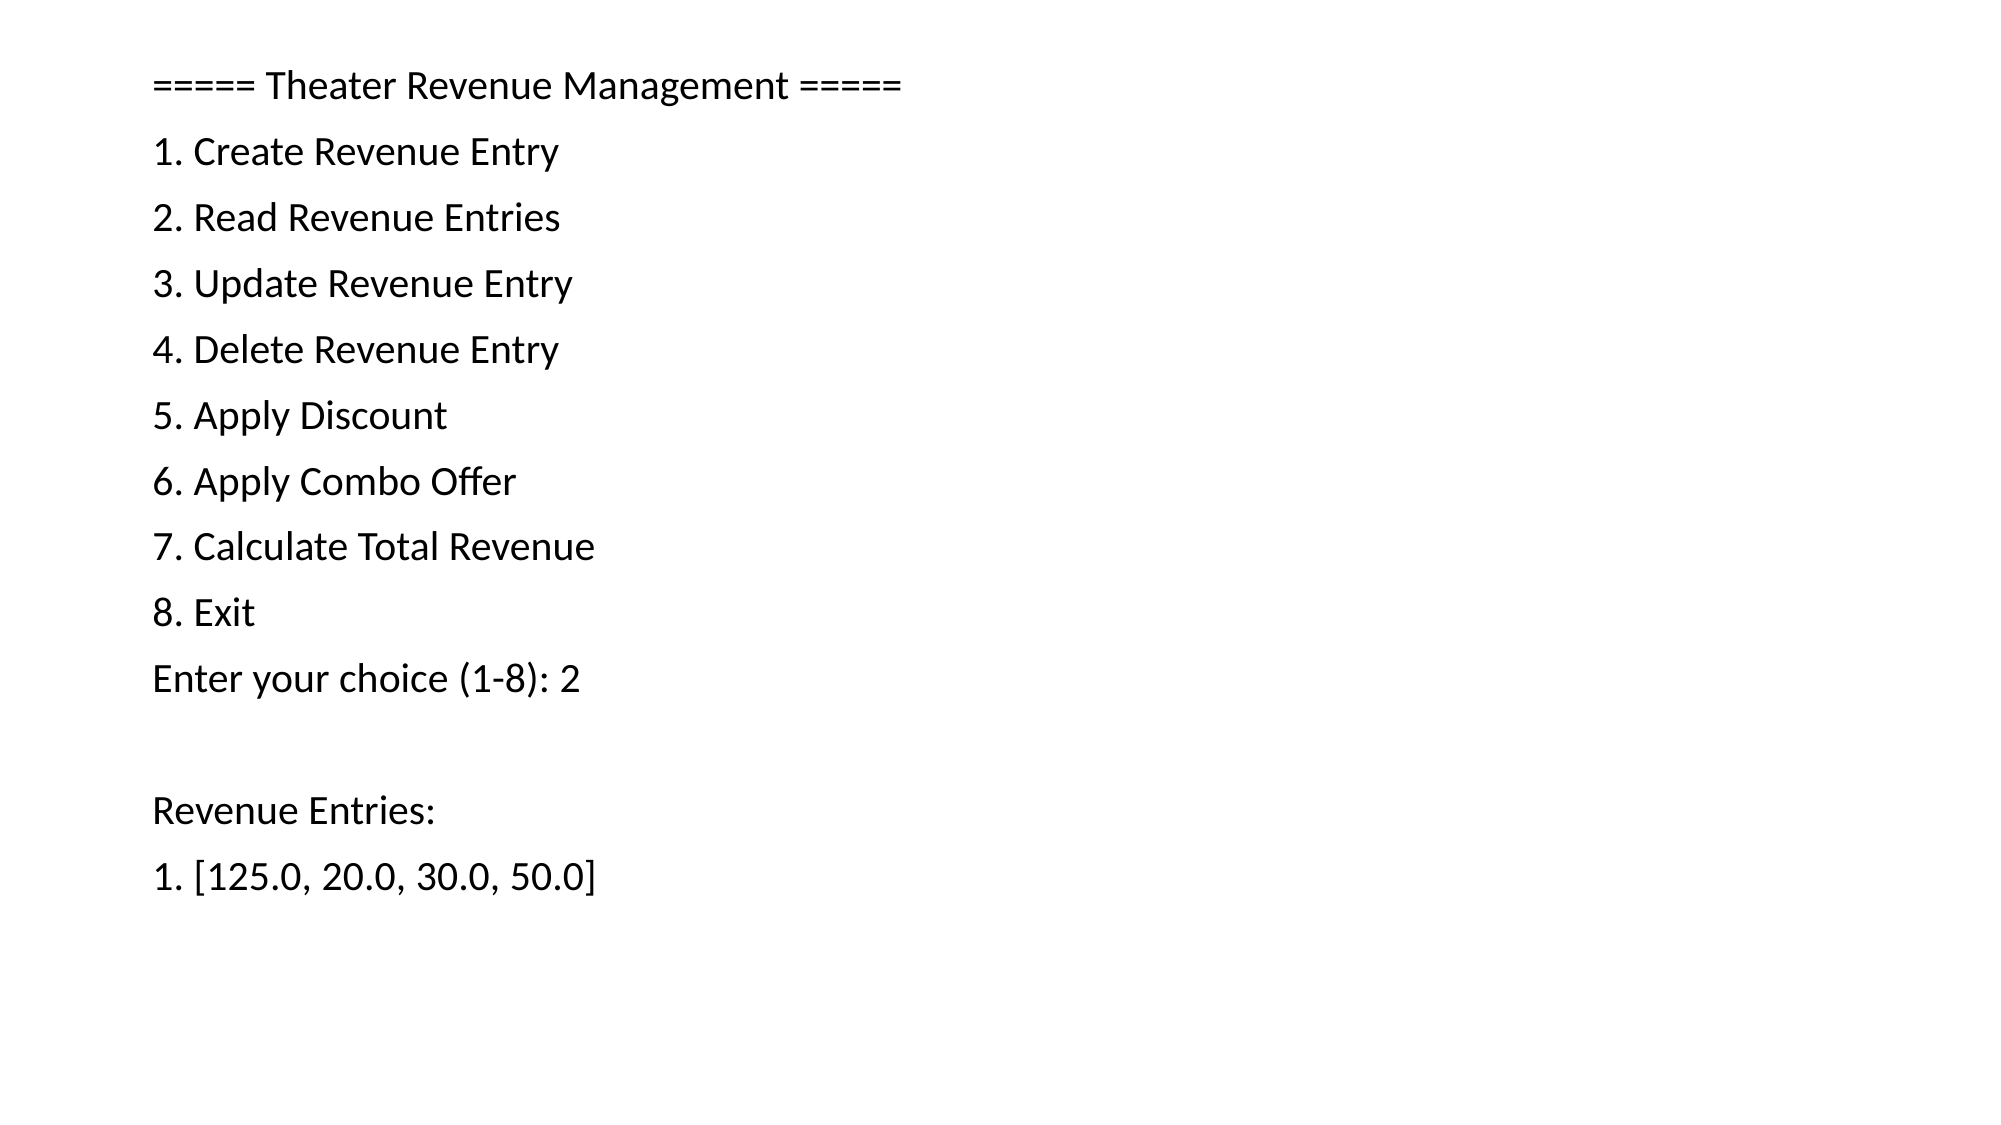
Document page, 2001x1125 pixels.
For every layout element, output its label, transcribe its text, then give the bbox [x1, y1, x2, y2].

list ===== Theater Revenue Management ===== 1. Create Revenue Entry 2. Read Revenue Entries 3. Update Revenue Entry 4. Delete Revenue Entry 5. Apply Discount 6. Apply Combo Offer 7. Calculate Total Revenue 8. Exit Enter your choice (1-8): 2 Revenue Entries: 1. [125.0, 20.0, 30.0, 50.0] [137, 56, 1863, 1014]
